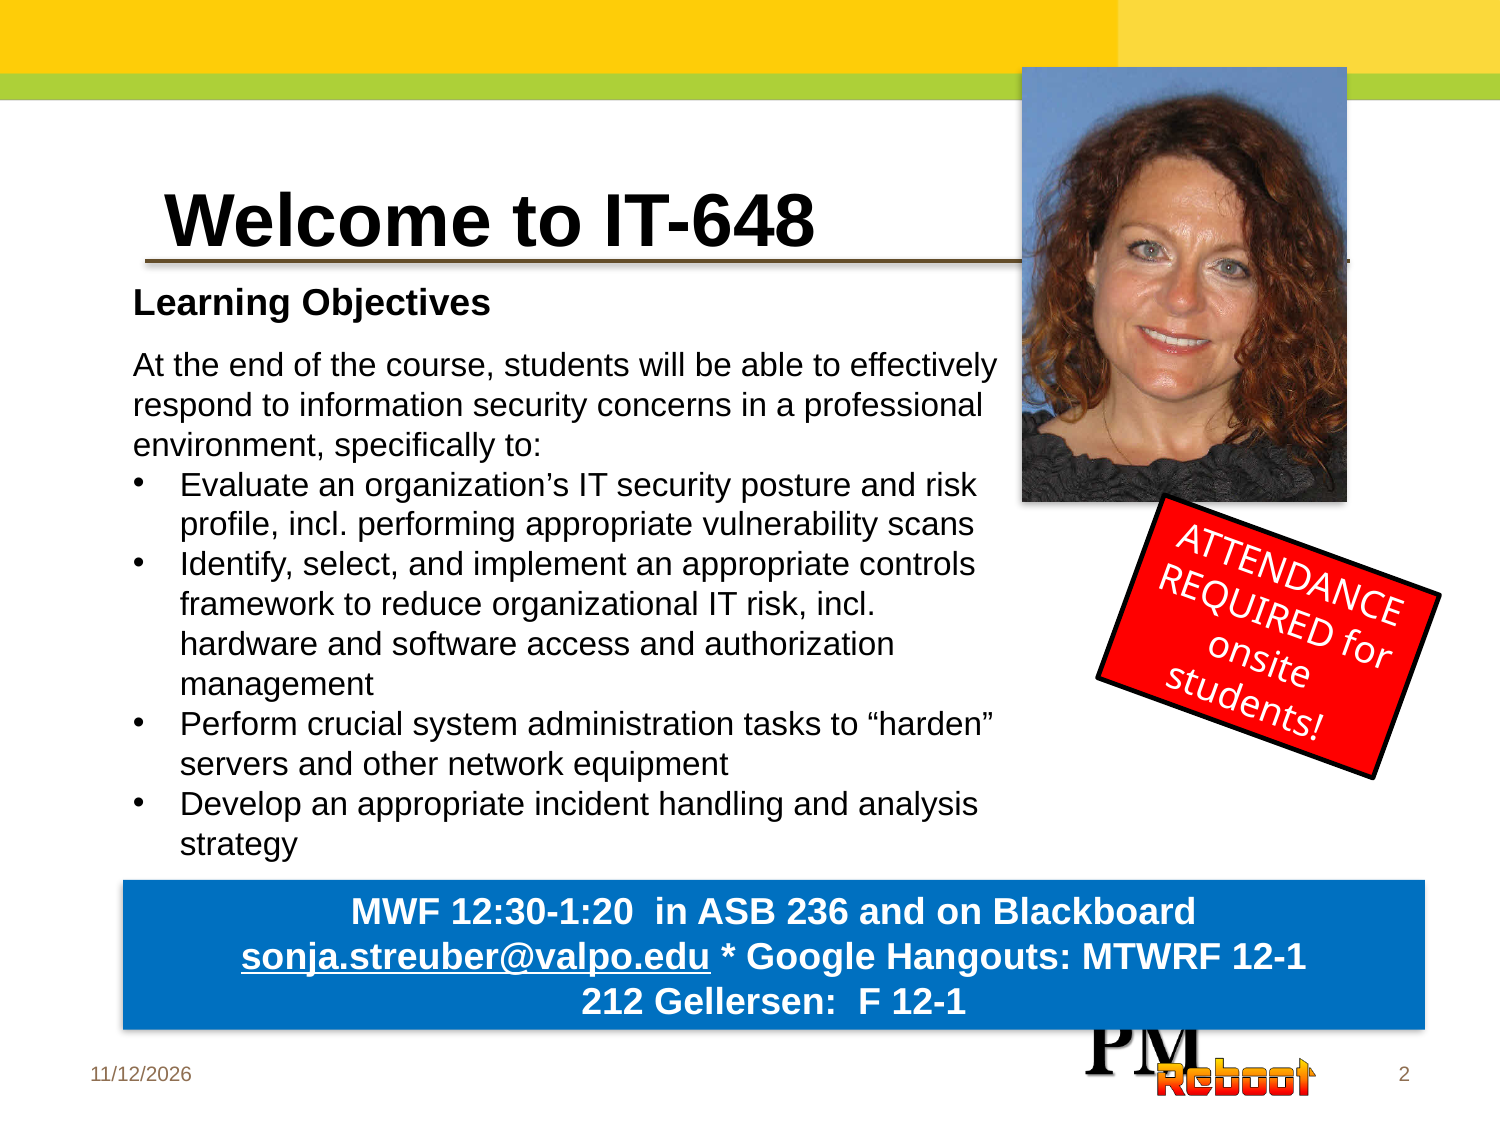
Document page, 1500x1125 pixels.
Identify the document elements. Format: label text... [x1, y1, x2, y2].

text_box Welcome to IT-648 [149, 164, 833, 270]
text_box MWF 12:30-1:20 in ASB 236 and on Blackboard sonja.streuber@valpo.edu * Google Hangouts: MTWRF 12-1 212 Gellersen: F 12-1 [123, 879, 1425, 1030]
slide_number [75, 1042, 425, 1103]
text_box ATTENDANCE REQUIRED for onsite students! [1097, 510, 1440, 778]
picture [0, 0, 1500, 1125]
slide_number 2 [1074, 1042, 1425, 1103]
text_box Learning Objectives At the end of the course, students will be able to effectively respond to information security concerns in a professional environment, specifically to: Evaluate an organization’s IT security posture and risk profile, incl. performing appropriate vulnerability scans Identify, select, and implement an appropriate controls framework to reduce organizational IT risk, incl. hardware and software access and authorization management Perform crucial system administration tasks to “harden” servers and other network equipment Develop an appropriate incident handling and analysis strategy [118, 270, 1022, 870]
